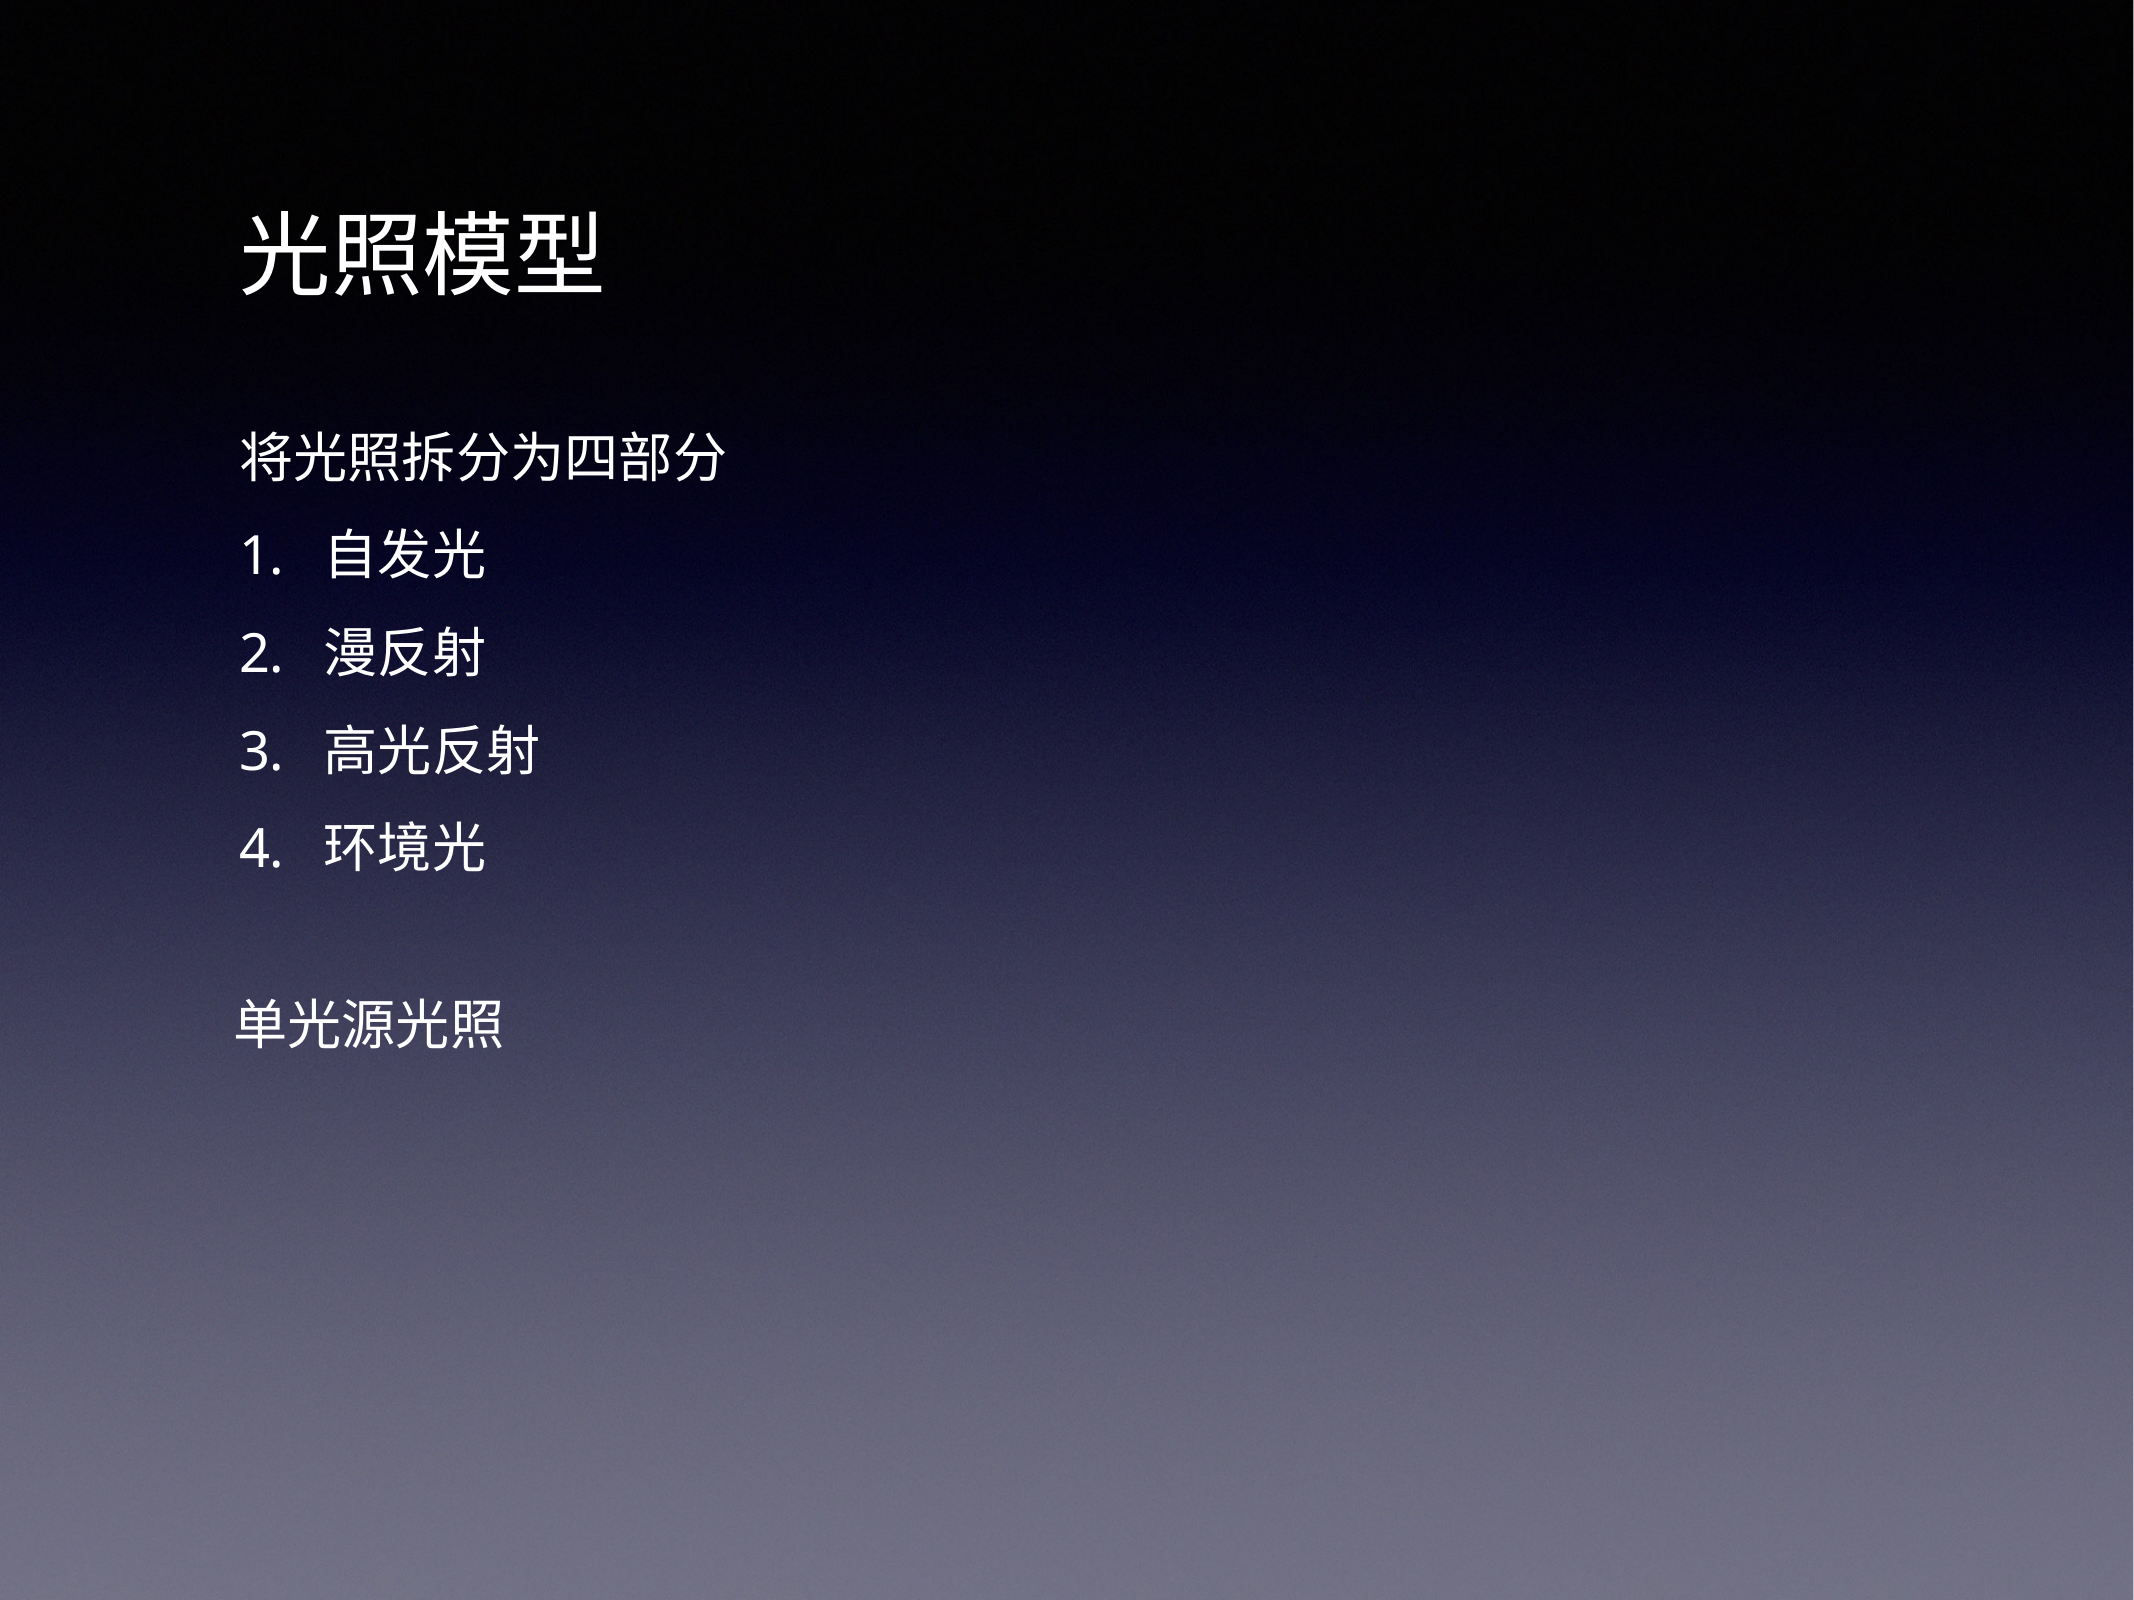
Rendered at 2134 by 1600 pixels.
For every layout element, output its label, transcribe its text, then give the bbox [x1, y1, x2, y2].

text_box 光照模型 [230, 58, 784, 315]
text_box 将光照拆分为四部分 自发光 漫反射 高光反射 环境光 [230, 382, 1401, 951]
picture [0, 0, 2134, 1600]
text_box 单光源光照 [218, 950, 1286, 1063]
